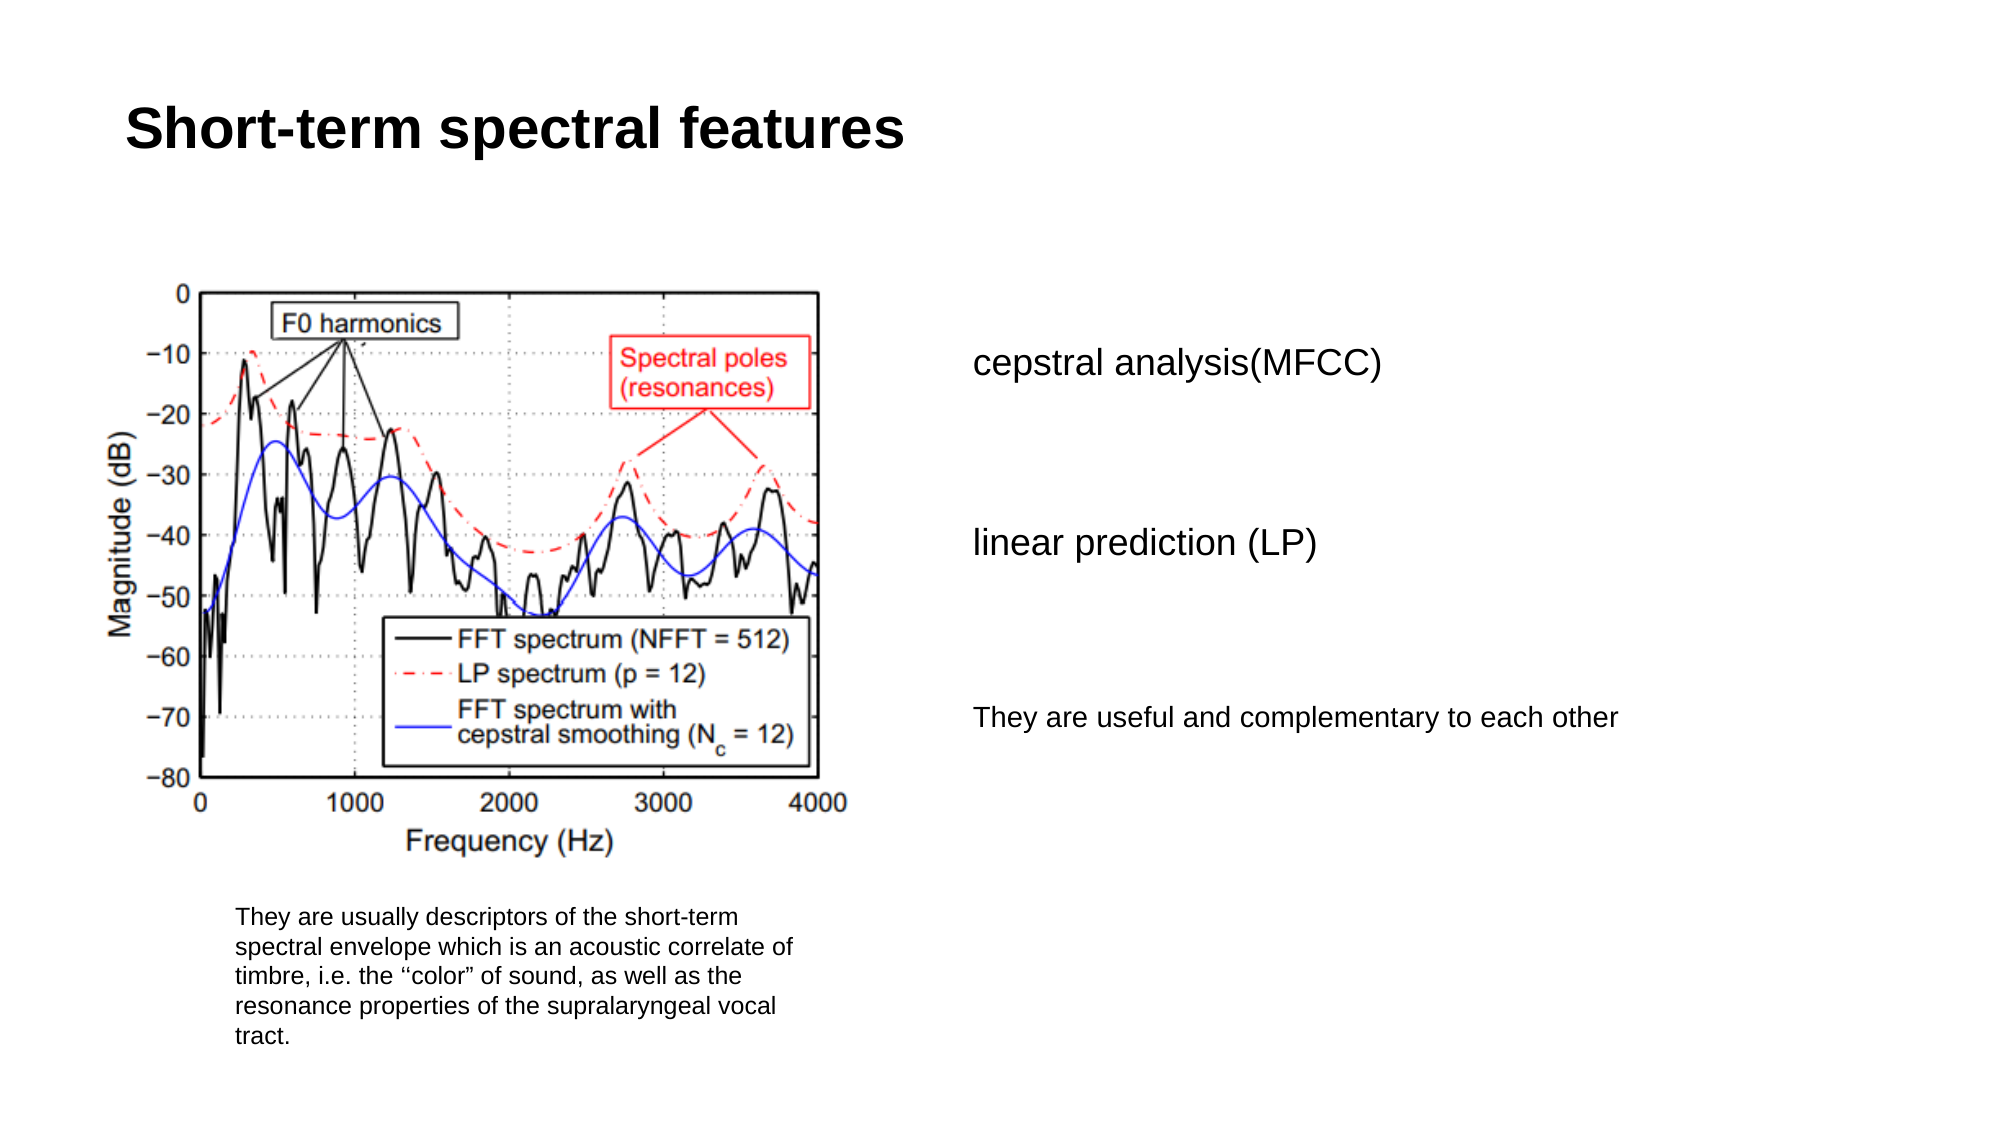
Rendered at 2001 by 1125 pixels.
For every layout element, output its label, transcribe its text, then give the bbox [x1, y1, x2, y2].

text_box cepstral analysis(MFCC) linear prediction (LP) They are useful and complementary to each other [959, 330, 1841, 741]
title Short-term spectral features [109, 0, 1890, 169]
text_box They are usually descriptors of the short-term spectral envelope which is an acoustic correlate of timbre, i.e. the ‘‘color” of sound, as well as the resonance properties of the supralaryngeal vocal tract. [220, 892, 830, 1058]
picture [60, 246, 959, 879]
